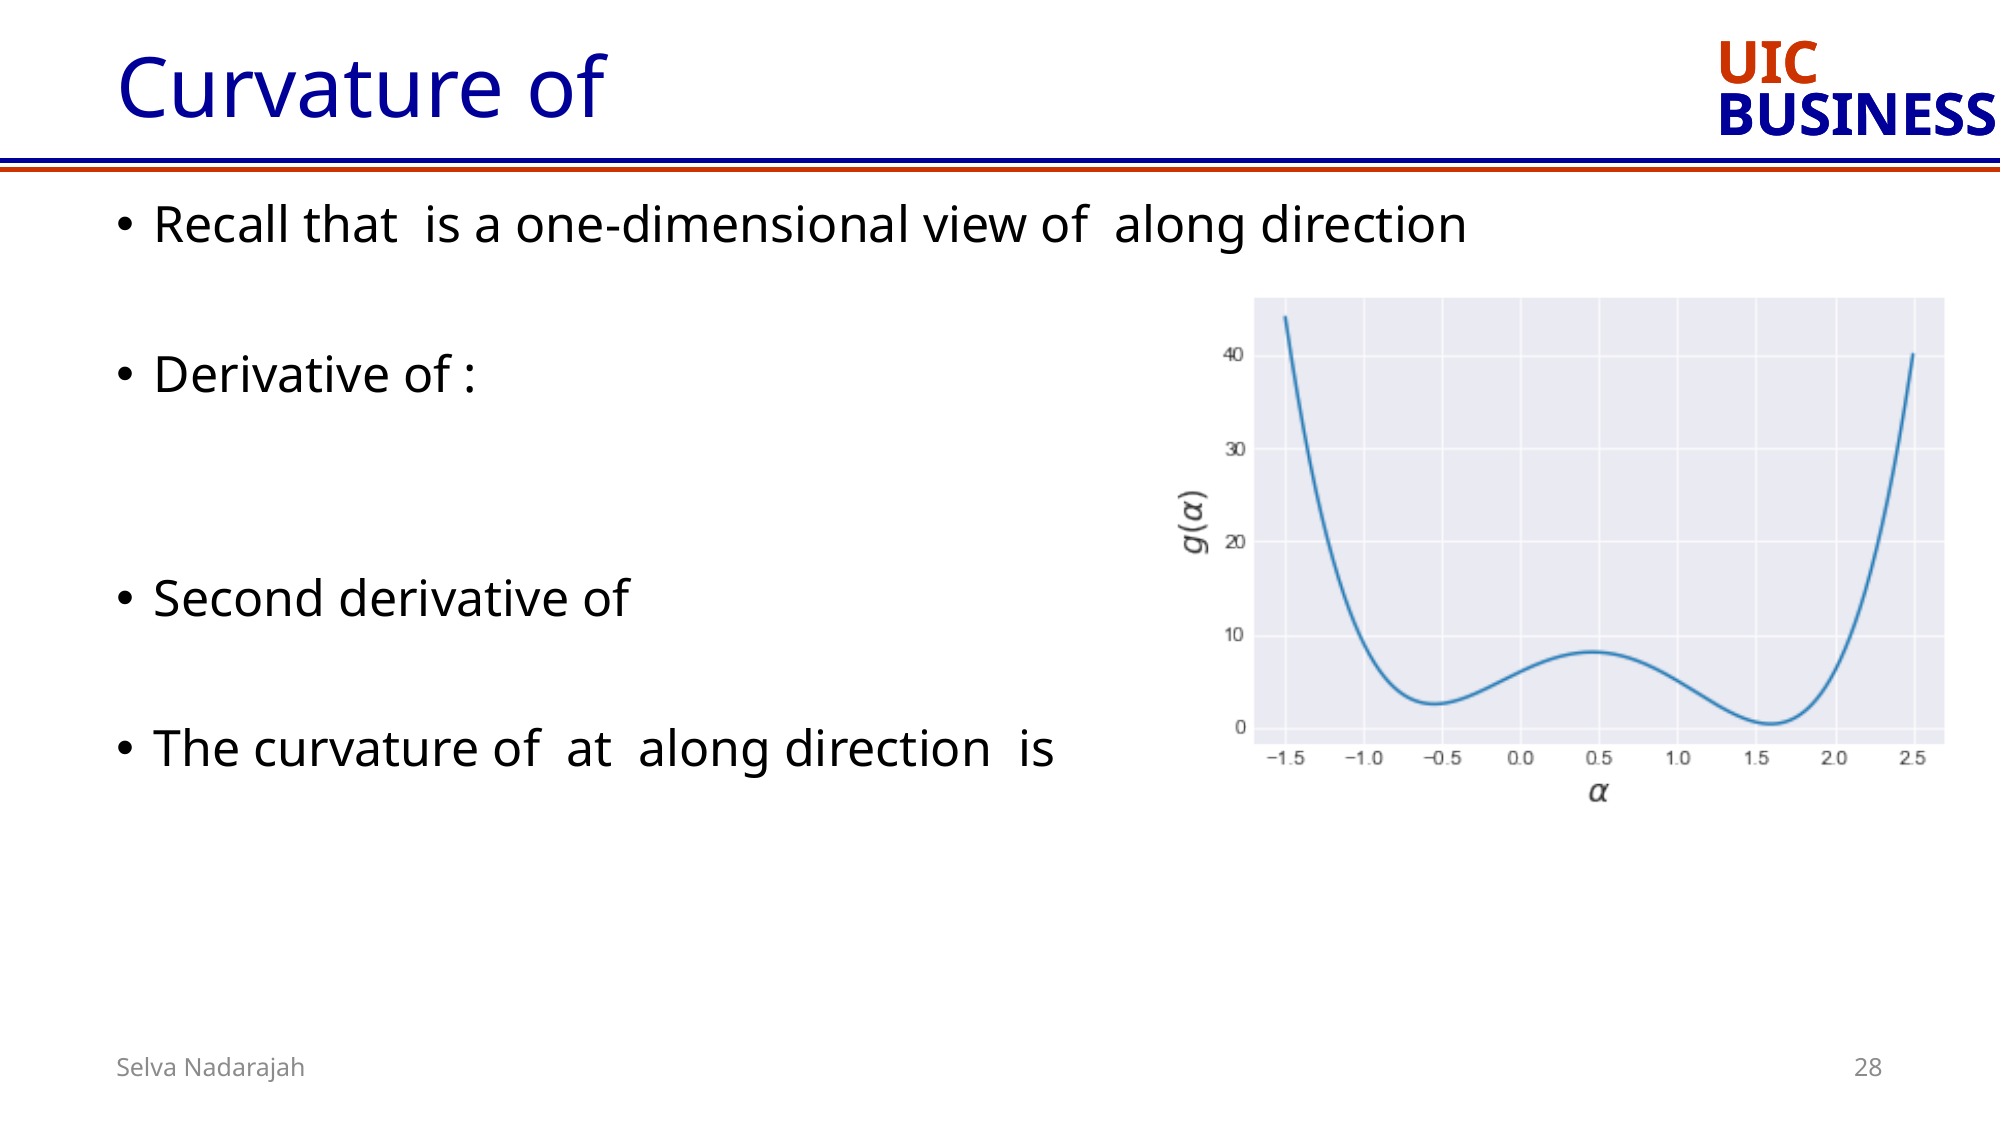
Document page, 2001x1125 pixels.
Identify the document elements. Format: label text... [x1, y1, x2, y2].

footer Selva Nadarajah [101, 1038, 777, 1099]
picture [1143, 226, 2000, 820]
slide_number 28 [1447, 1038, 1898, 1099]
